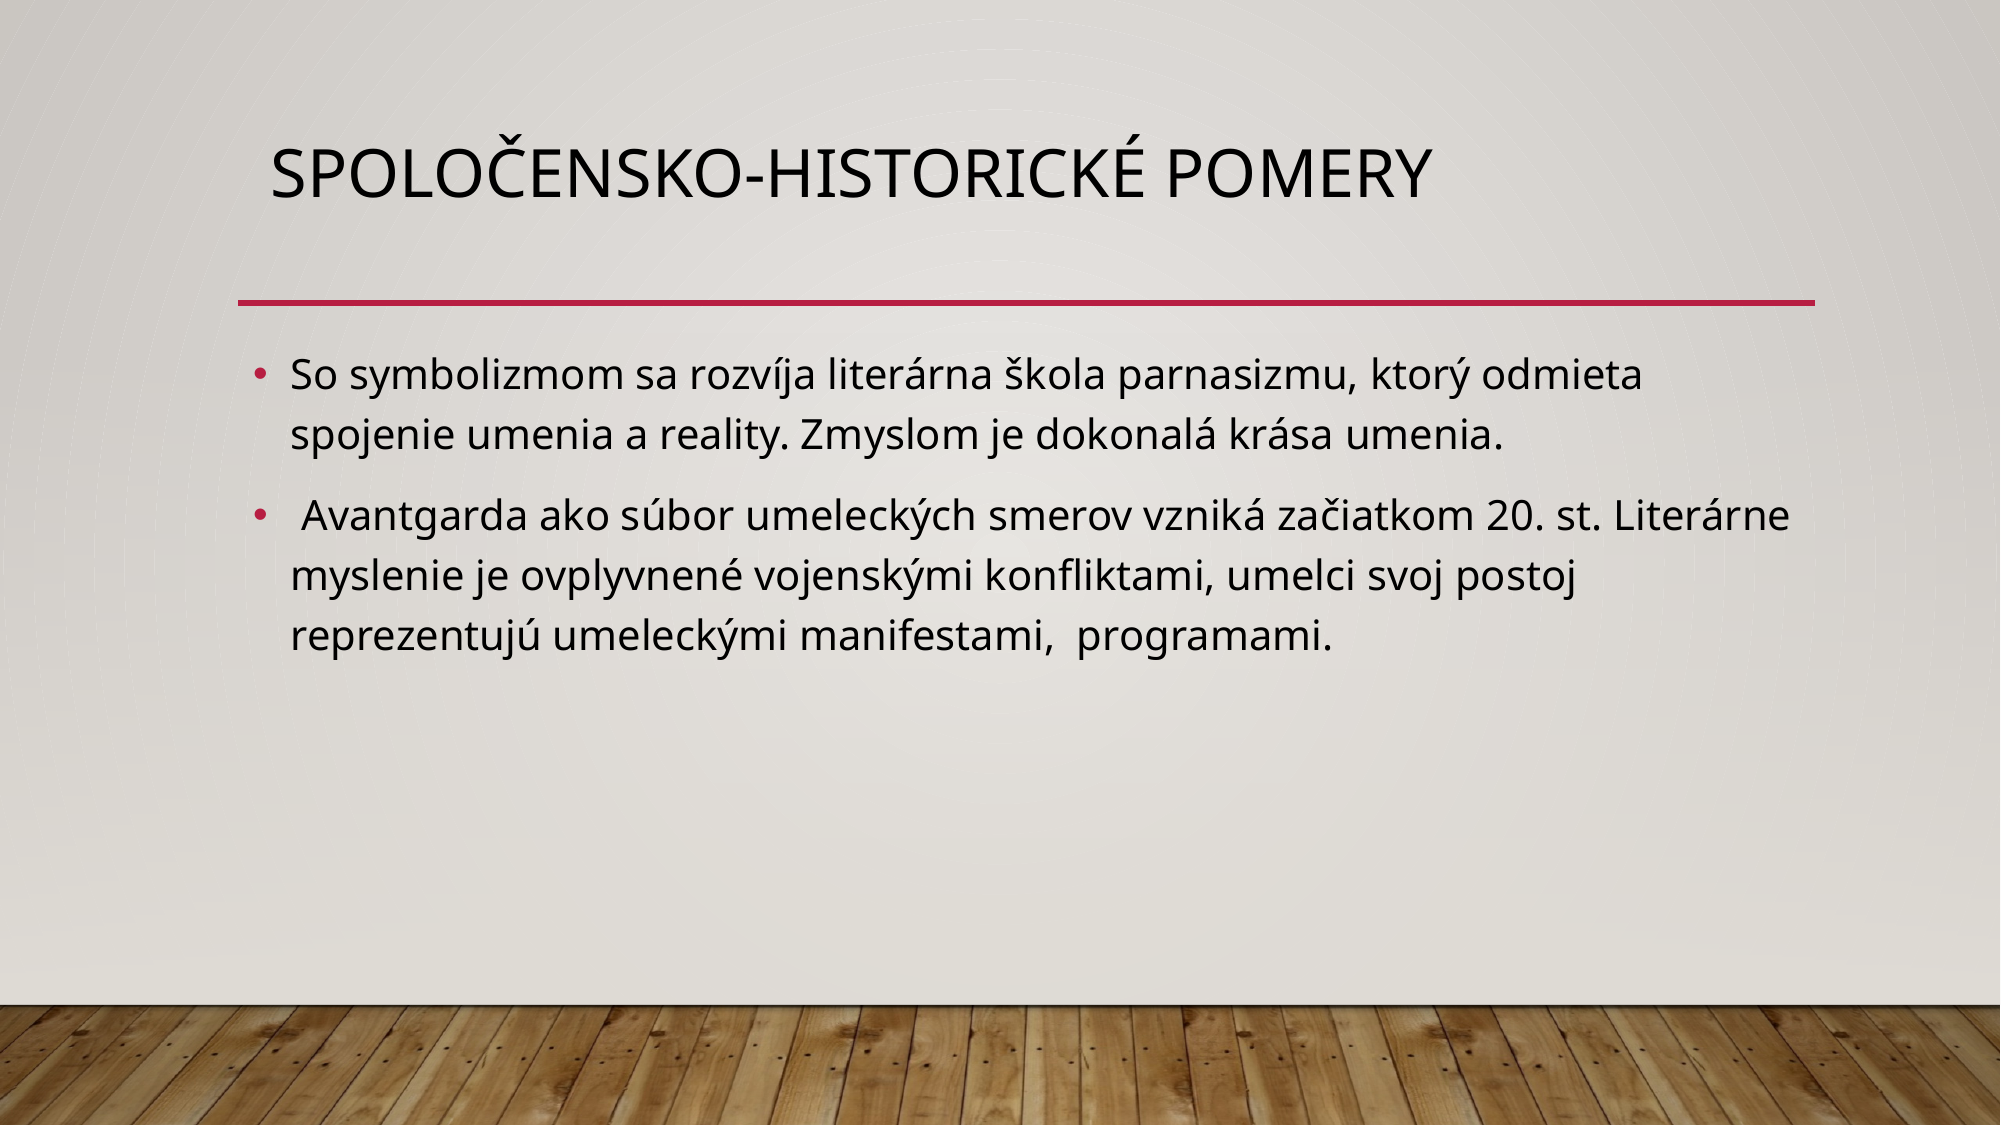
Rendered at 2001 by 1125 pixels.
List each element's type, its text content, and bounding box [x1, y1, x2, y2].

title Spoločensko-historické pomery [238, 131, 1814, 305]
list So symbolizmom sa rozvíja literárna škola parnasizmu, ktorý odmieta spojenie umenia a reality. Zmyslom je dokonalá krása umenia. Avantgarda ako súbor umeleckých smerov vzniká začiatkom 20. st. Literárne myslenie je ovplyvnené vojenskými konfliktami, umelci svoj postoj reprezentujú umeleckými manifestami, programami. [238, 330, 1814, 897]
picture [0, 1005, 2000, 1125]
